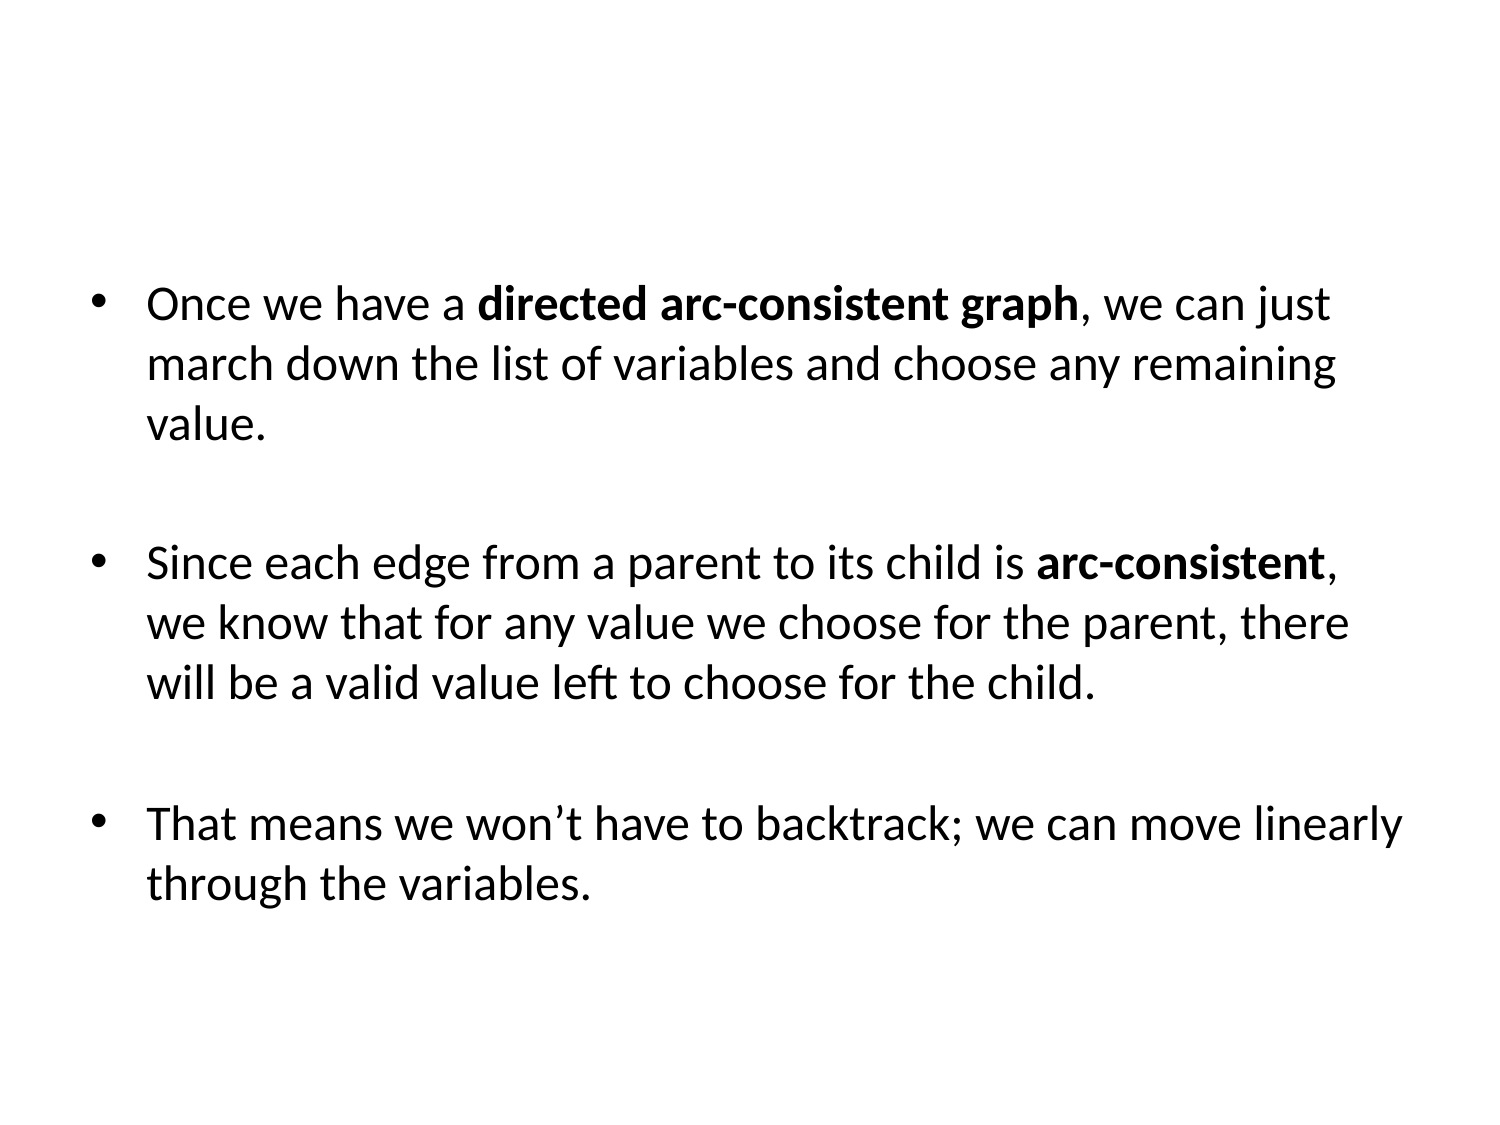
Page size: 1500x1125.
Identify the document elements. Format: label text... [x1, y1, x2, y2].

list Once we have a directed arc-consistent graph, we can just march down the list of variables and choose any remaining value. Since each edge from a parent to its child is arc-consistent, we know that for any value we choose for the parent, there will be a valid value left to choose for the child. That means we won’t have to backtrack; we can move linearly through the variables. [75, 262, 1425, 1005]
